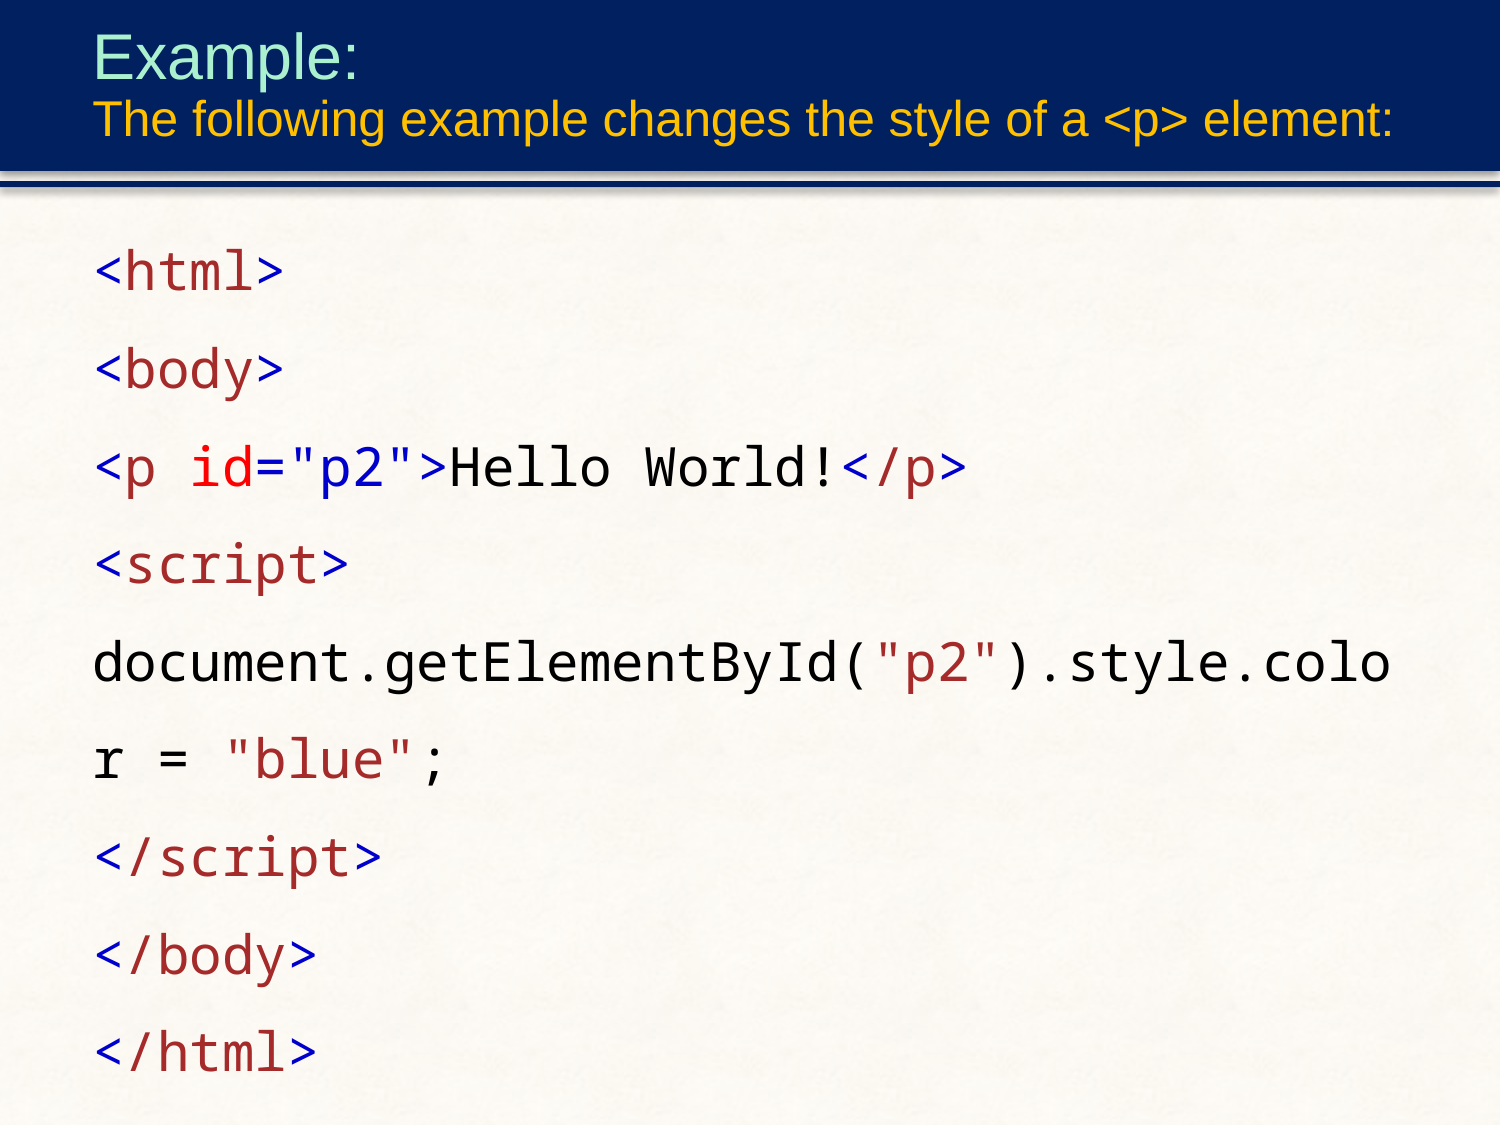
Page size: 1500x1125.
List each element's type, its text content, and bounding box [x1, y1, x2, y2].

title Example: The following example changes the style of a <p> element: [77, 0, 1500, 171]
list <html> <body> <p id="p2">Hello World!</p> <script> document.getElementById("p2").style.color = "blue"; </script> </body> </html> [77, 196, 1428, 1114]
